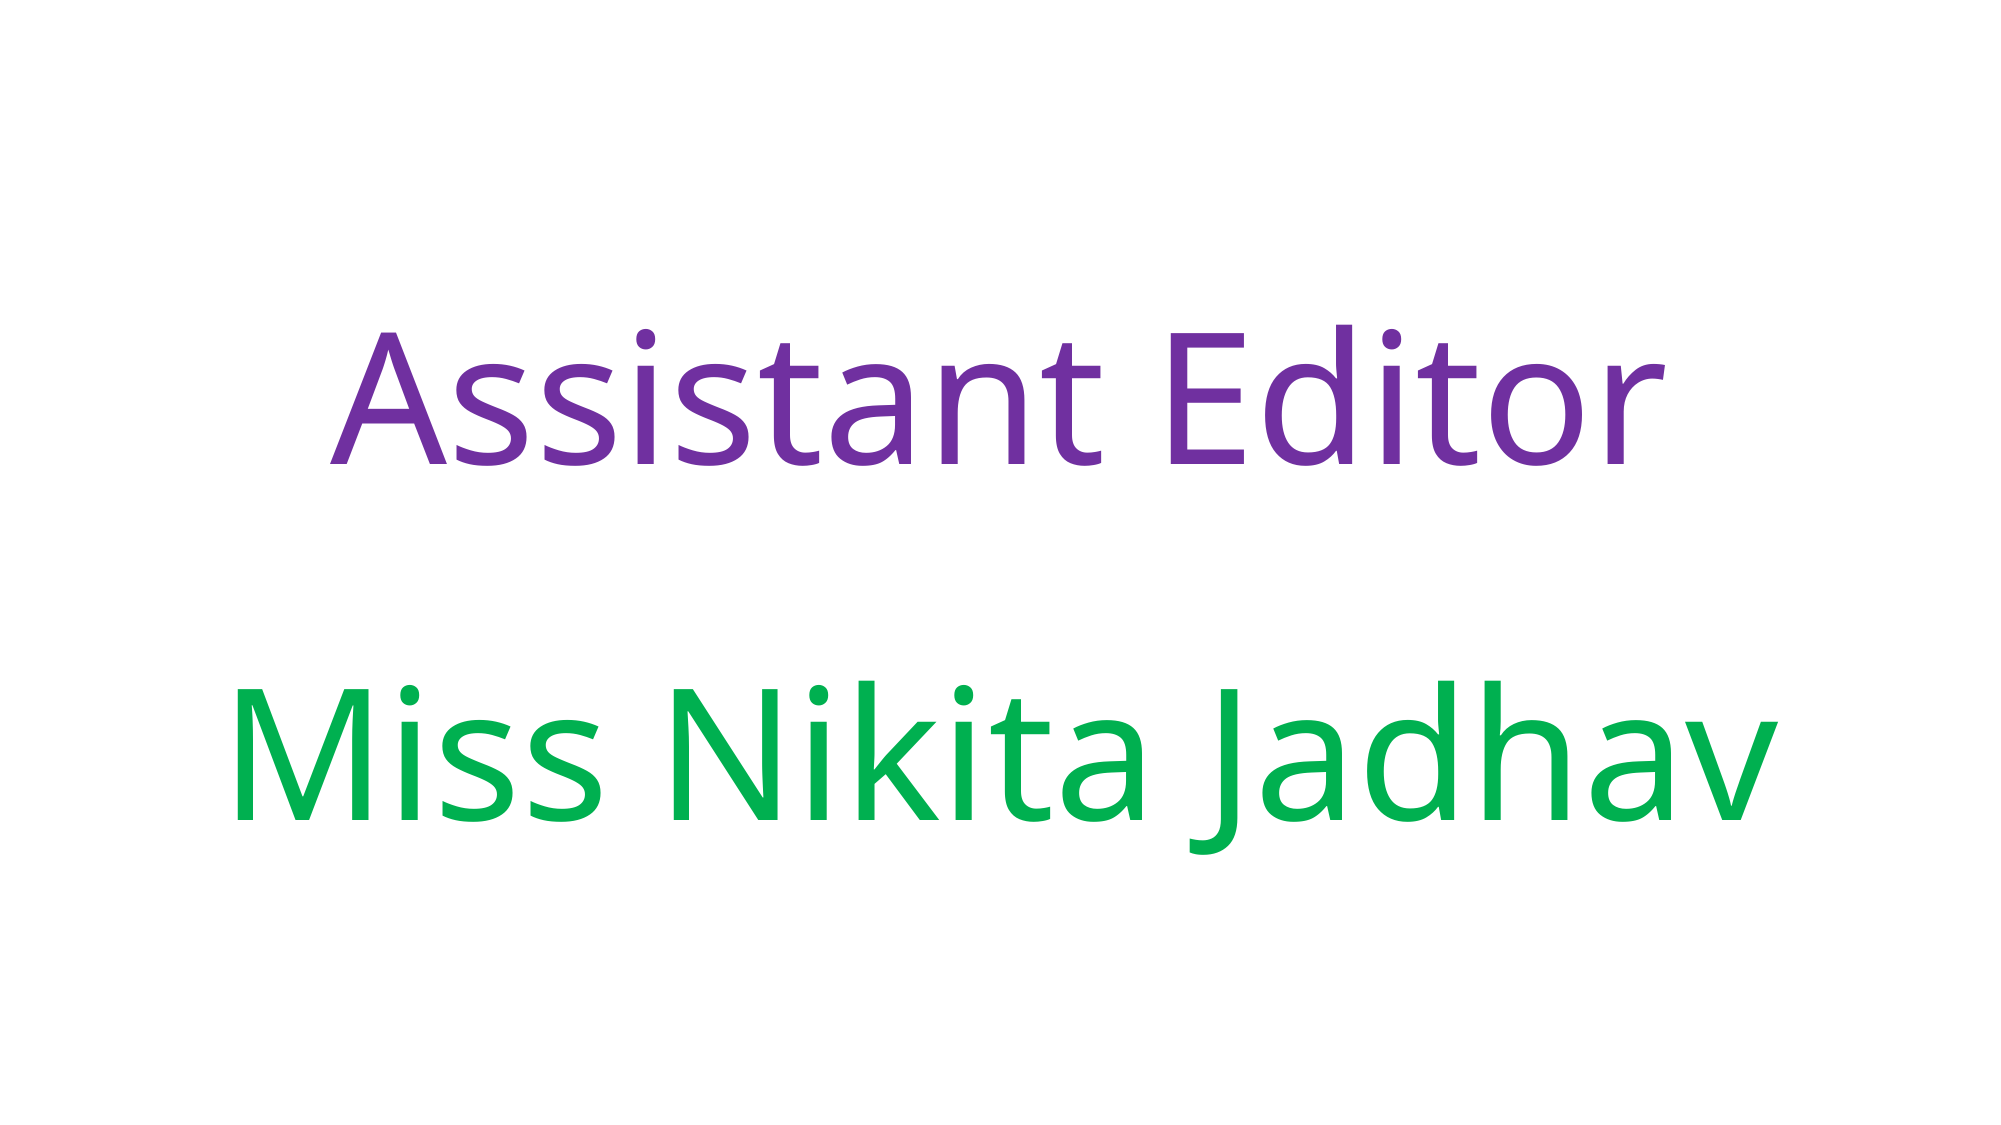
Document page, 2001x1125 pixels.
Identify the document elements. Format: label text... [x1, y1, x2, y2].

text_box Miss Nikita Jadhav [137, 652, 1863, 871]
title Assistant Editor [137, 296, 1863, 515]
